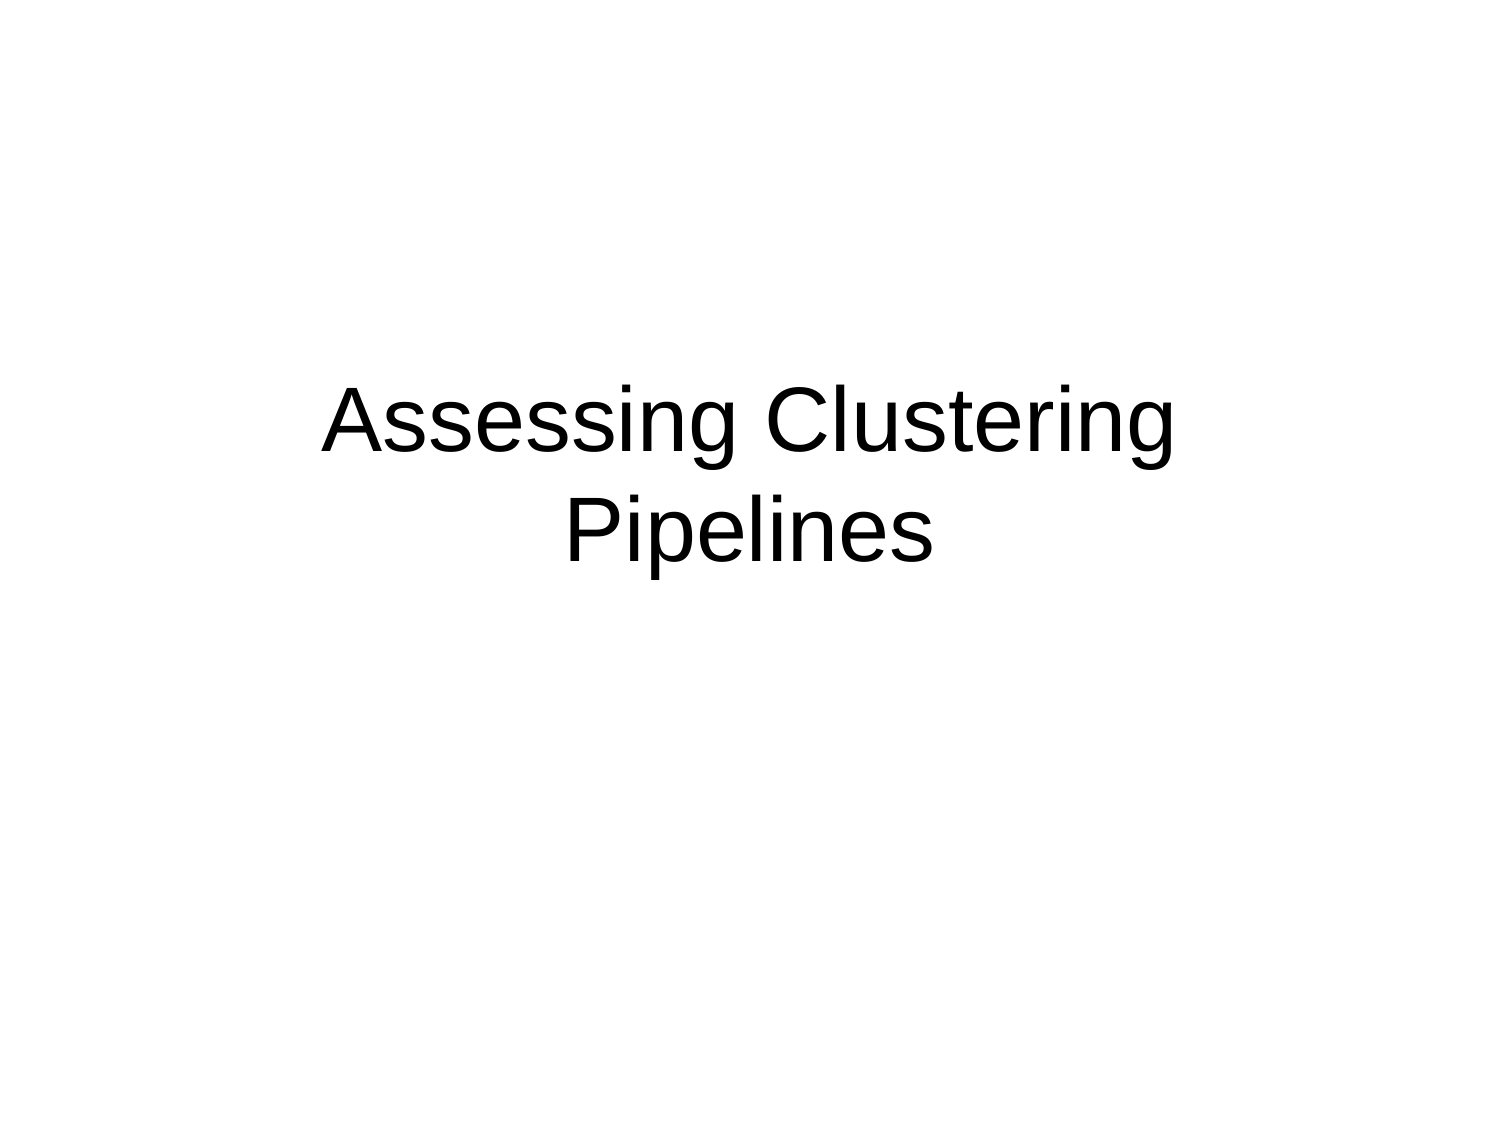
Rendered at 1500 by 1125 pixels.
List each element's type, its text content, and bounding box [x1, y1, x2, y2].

title Assessing Clustering Pipelines [112, 349, 1388, 591]
